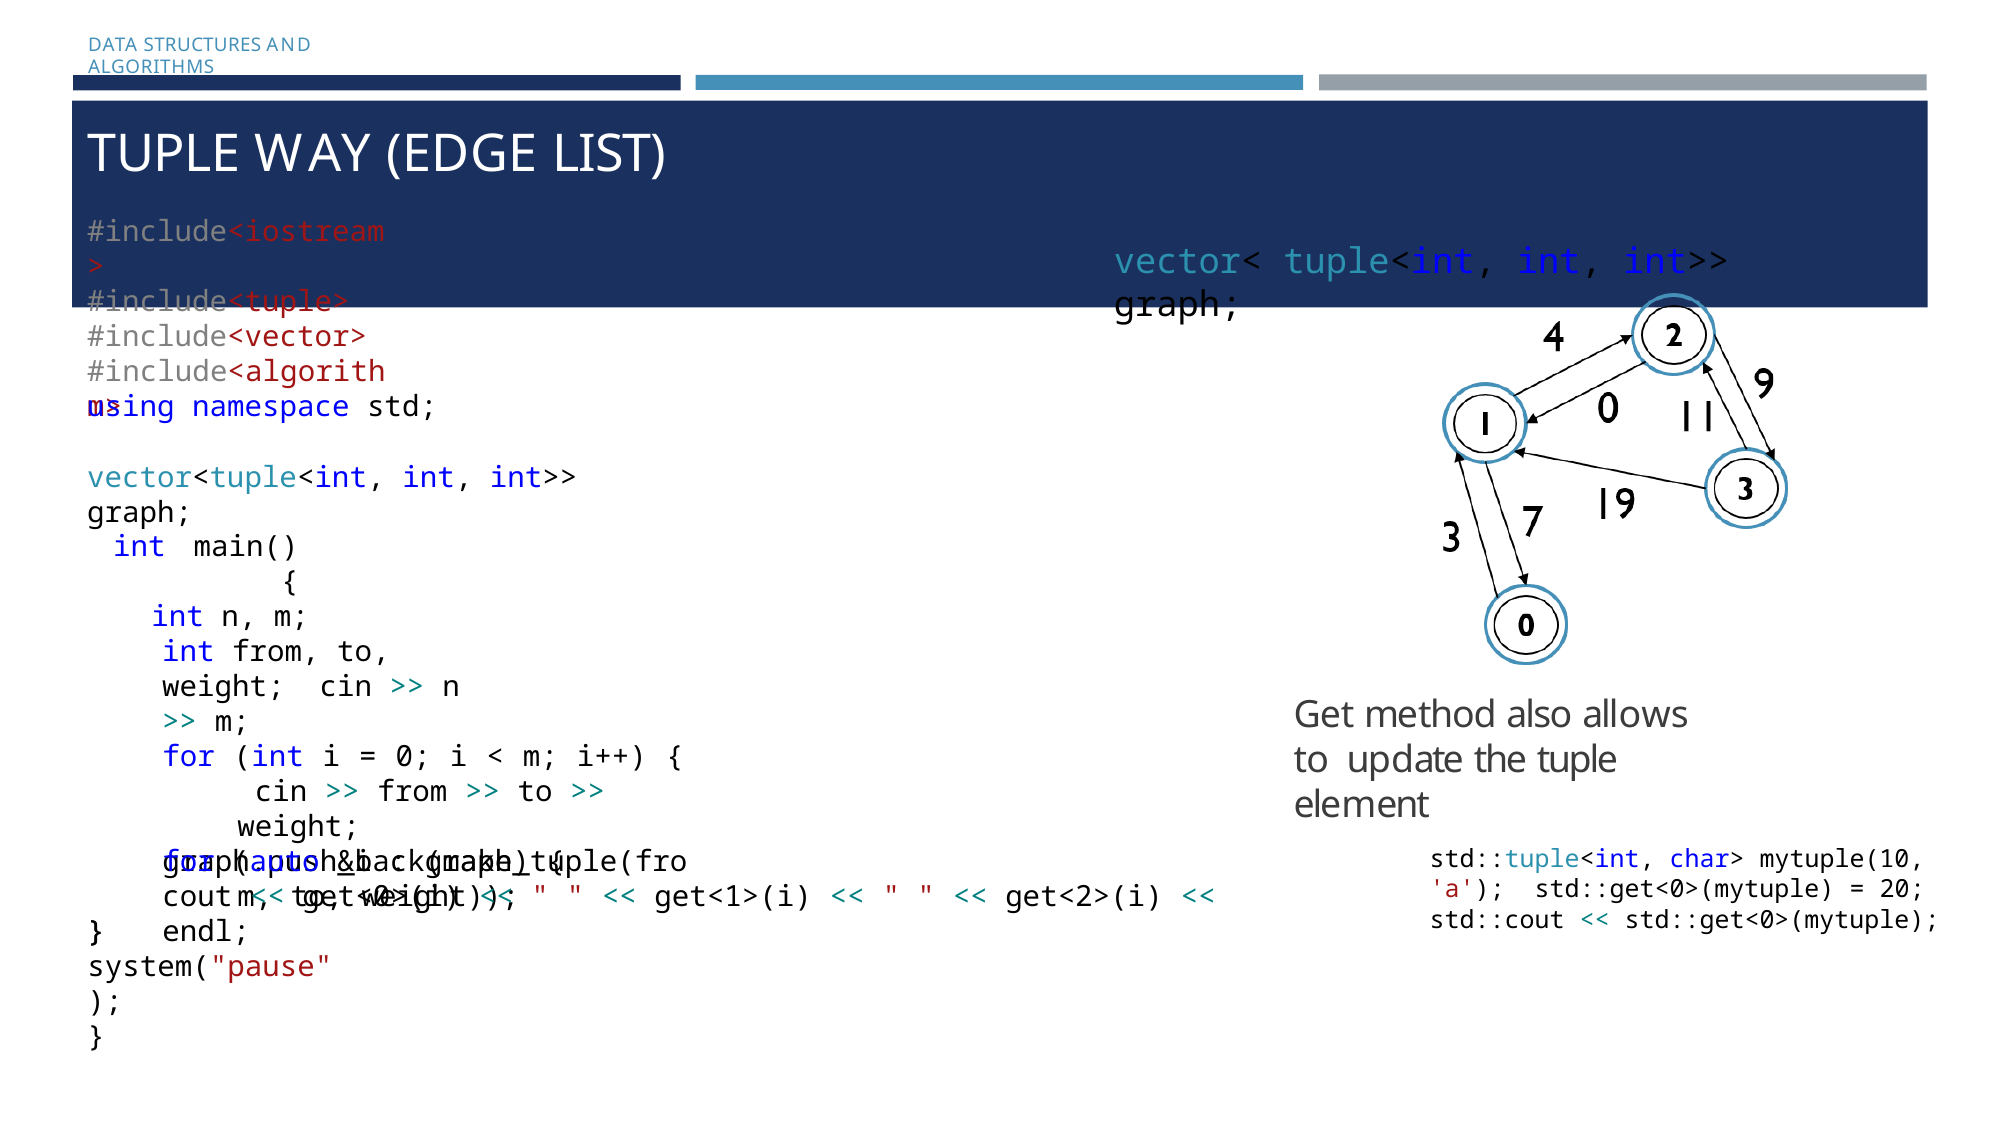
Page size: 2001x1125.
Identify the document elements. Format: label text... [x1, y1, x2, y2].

text_box #include<iostream> #include<tuple> #include<vector> #include<algorithm> [85, 210, 396, 385]
text_box using namespace std; vector<tuple<int, int, int>> graph; [85, 385, 655, 525]
text_box } system("pause"); } [85, 910, 348, 1053]
text_box DATA STRUCTURES AND ALGORITHMS [86, 30, 424, 78]
title TUPLE WAY (EDGE LIST) [72, 100, 1928, 308]
picture [1442, 293, 1788, 666]
text_box vector< tuple<int, int, int>> graph; [1111, 236, 1820, 324]
text_box Get method also allows to update the tuple element std::tuple<int, char> mytuple(10, 'a'); std::get<0>(mytuple) = 20; std::cout << std::get<0>(mytuple); [1291, 687, 1971, 934]
text_box for (auto &i : graph) { cout << get<0>(i) << " " << get<1>(i) << " " << get<2>(i) << endl; [160, 840, 1231, 948]
text_box int main() { int n, m; int from, to, weight; cin >> n >> m; for (int i = 0; i < m; i++) { cin >> from >> to >> weight; graph.push_back(make_tuple(from, to, weight)); } [85, 525, 983, 910]
